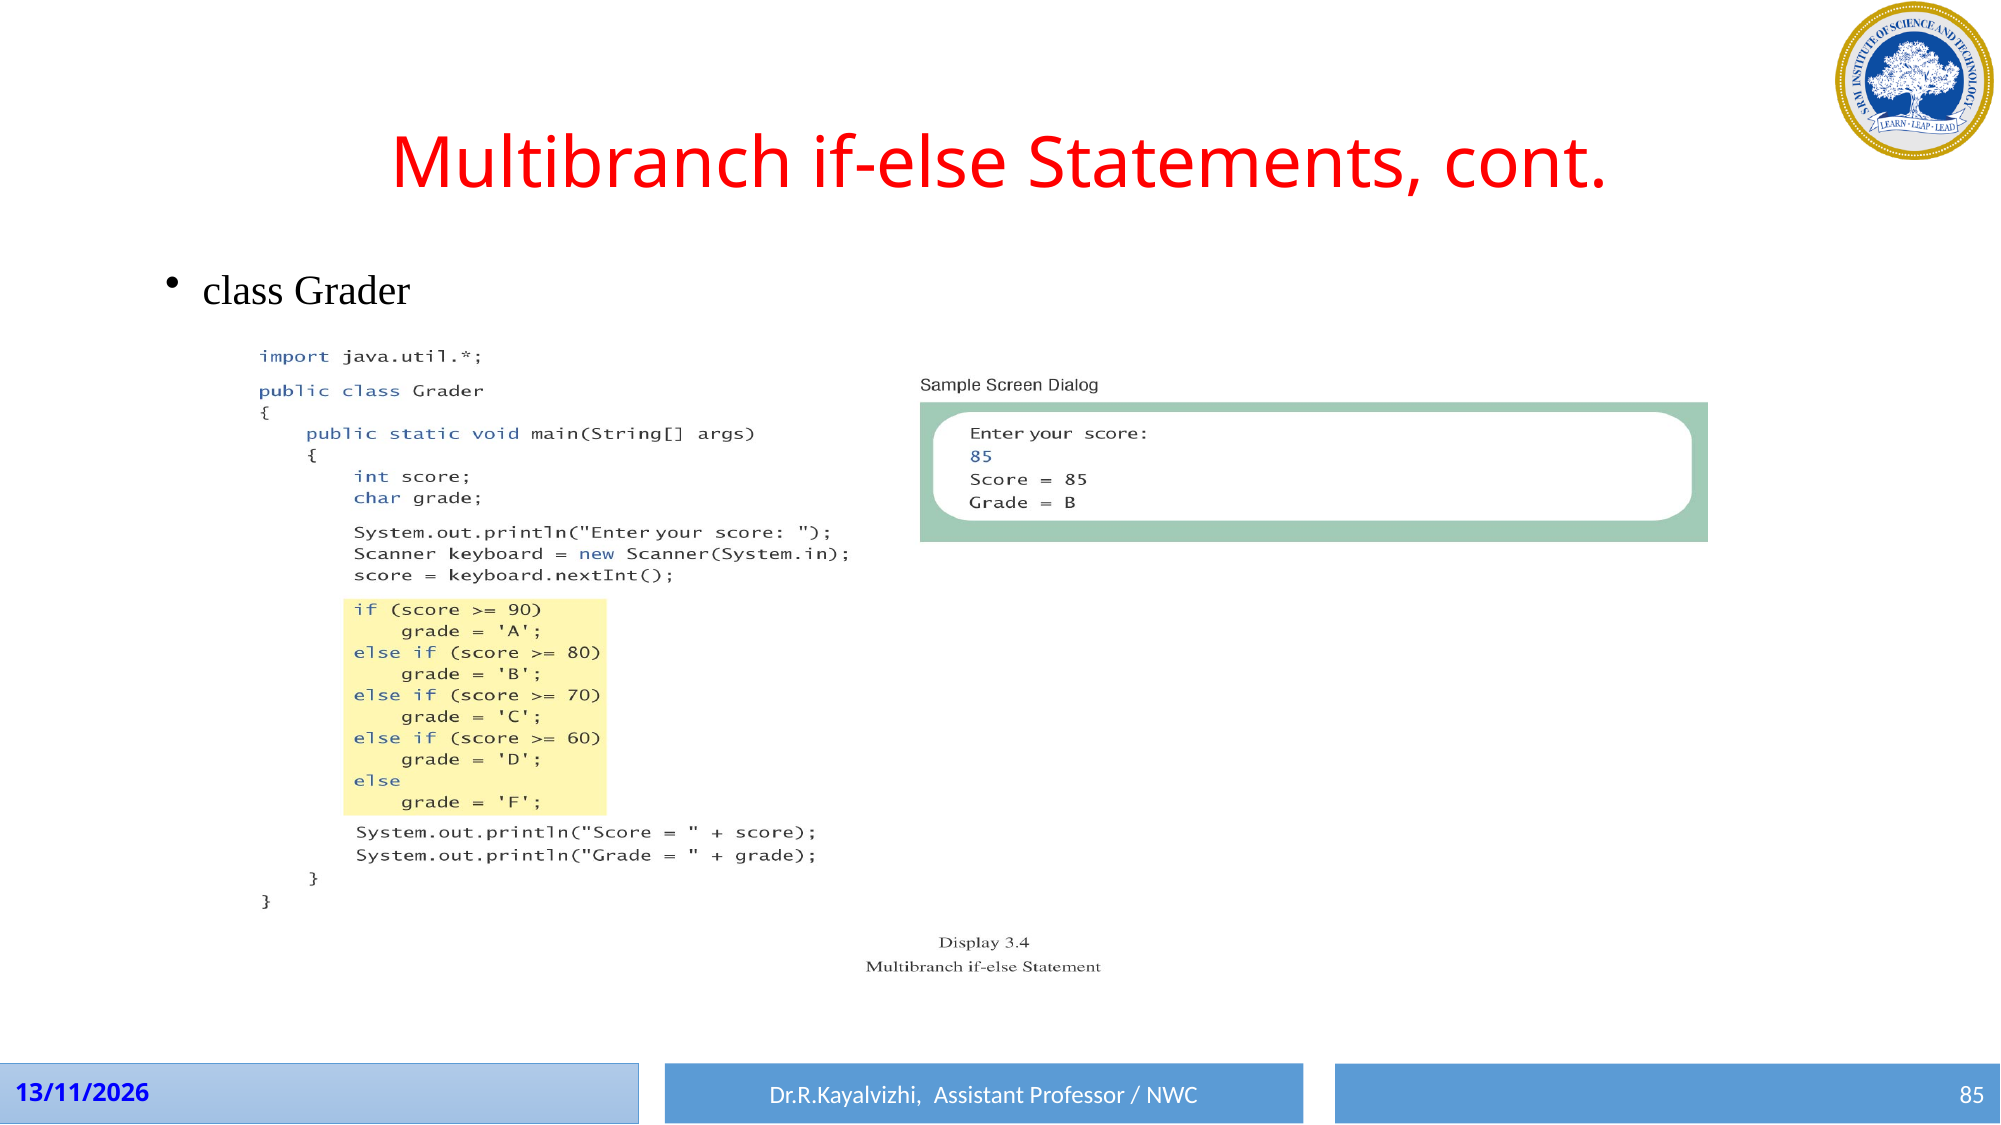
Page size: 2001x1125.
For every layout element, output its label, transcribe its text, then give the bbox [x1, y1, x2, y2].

slide_number 85 [1335, 1063, 2000, 1124]
text_box 10-08-2023 [0, 1063, 639, 1124]
picture [260, 350, 1708, 972]
list class Grader [150, 247, 1850, 900]
title Multibranch if-else Statements, cont. [150, 64, 1850, 247]
text_box Dr.R.Kayalvizhi, Assistant Professor / NWC [664, 1063, 1304, 1124]
picture [1835, 1, 1994, 160]
